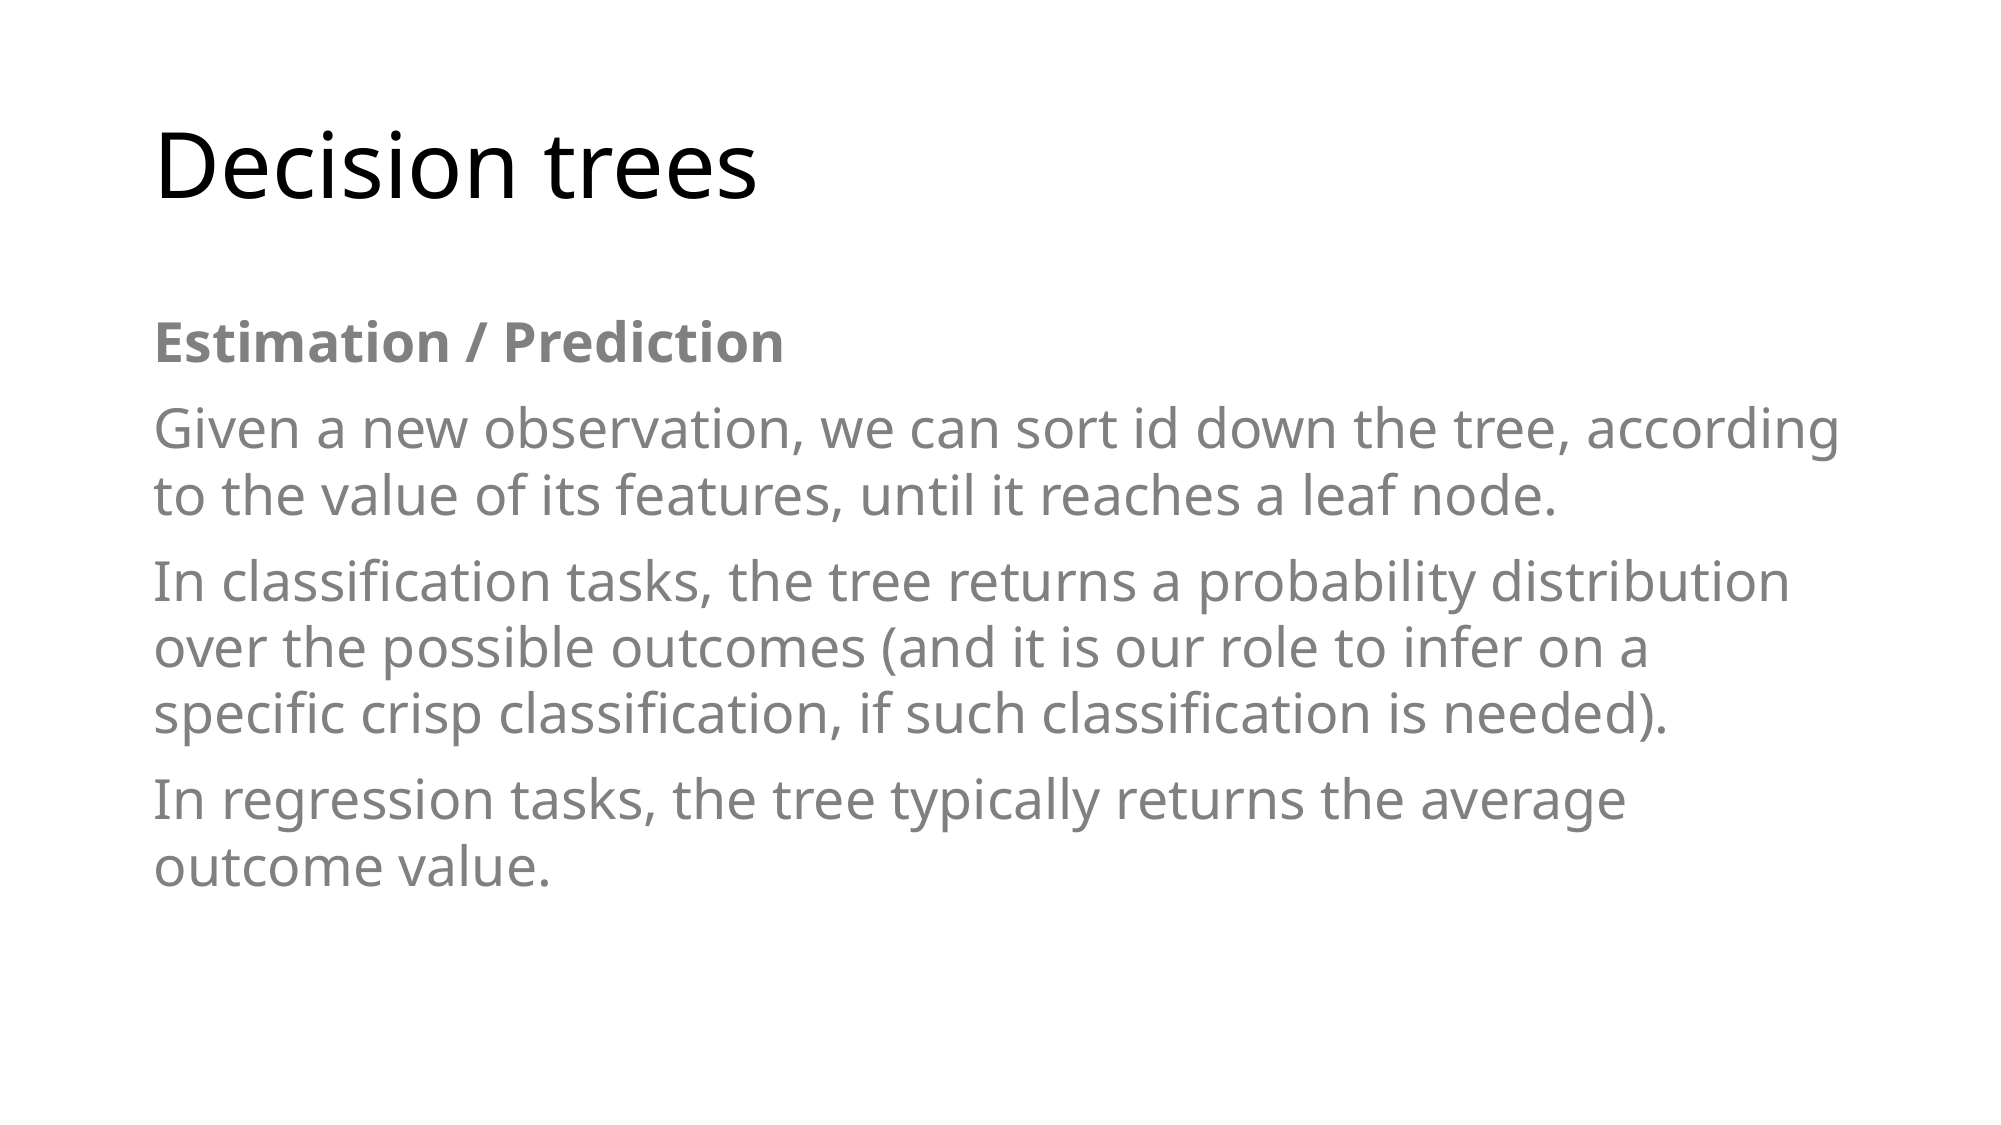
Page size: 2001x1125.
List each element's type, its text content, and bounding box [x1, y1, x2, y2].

list Estimation / Prediction Given a new observation, we can sort id down the tree, according to the value of its features, until it reaches a leaf node. In classification tasks, the tree returns a probability distribution over the possible outcomes (and it is our role to infer on a specific crisp classification, if such classification is needed). In regression tasks, the tree typically returns the average outcome value. [138, 299, 1864, 1014]
title Decision trees [138, 60, 1864, 278]
